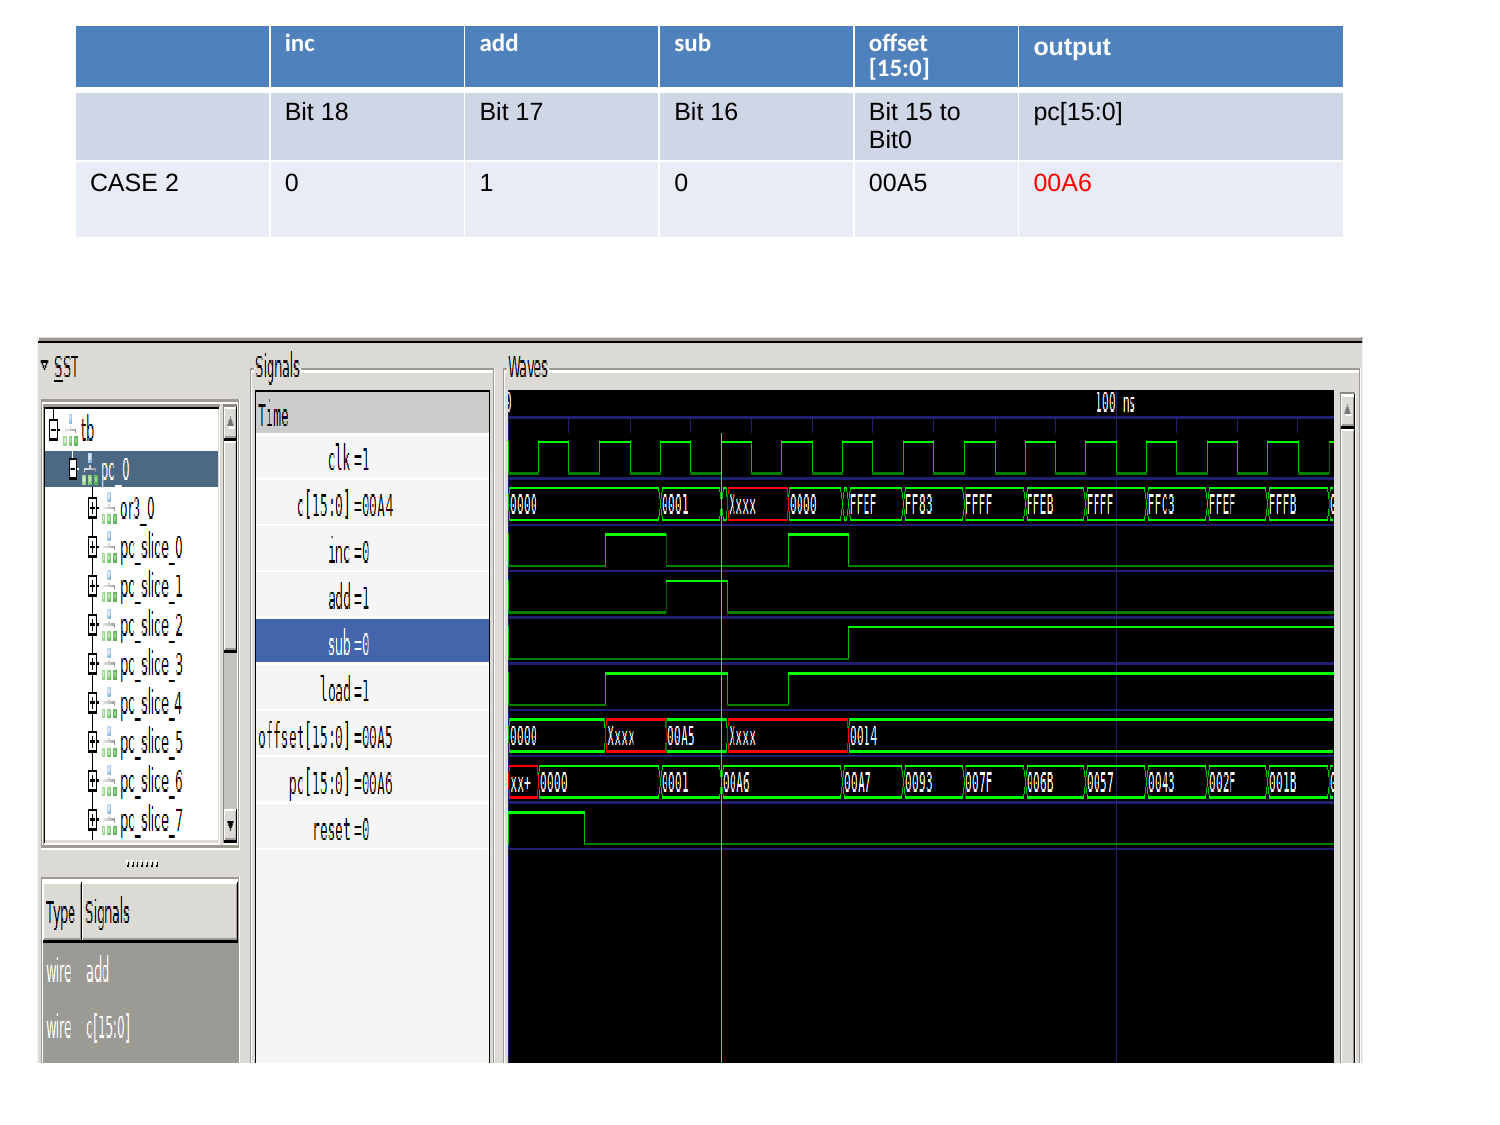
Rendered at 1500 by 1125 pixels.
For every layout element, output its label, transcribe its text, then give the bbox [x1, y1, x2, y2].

table_header output [1019, 26, 1343, 87]
picture [37, 337, 1363, 1063]
table_cell pc[15:0] [1019, 93, 1343, 160]
table_cell CASE 2 [76, 162, 269, 237]
table_cell Bit 16 [660, 93, 853, 160]
table_header [76, 26, 269, 87]
table_cell 00A5 [855, 162, 1018, 237]
table_cell Bit 17 [465, 93, 658, 160]
table_cell [76, 93, 269, 160]
table_cell 0 [660, 162, 853, 237]
table_cell Bit 15 to Bit0 [855, 93, 1018, 160]
table_header sub [660, 26, 853, 87]
table_cell 00A6 [1019, 162, 1343, 237]
table_cell 0 [271, 162, 464, 237]
table_header offset [15:0] [855, 26, 1018, 87]
table_header inc [271, 26, 464, 87]
table_cell Bit 18 [271, 93, 464, 160]
table_header add [465, 26, 658, 87]
table_cell 1 [465, 162, 658, 237]
